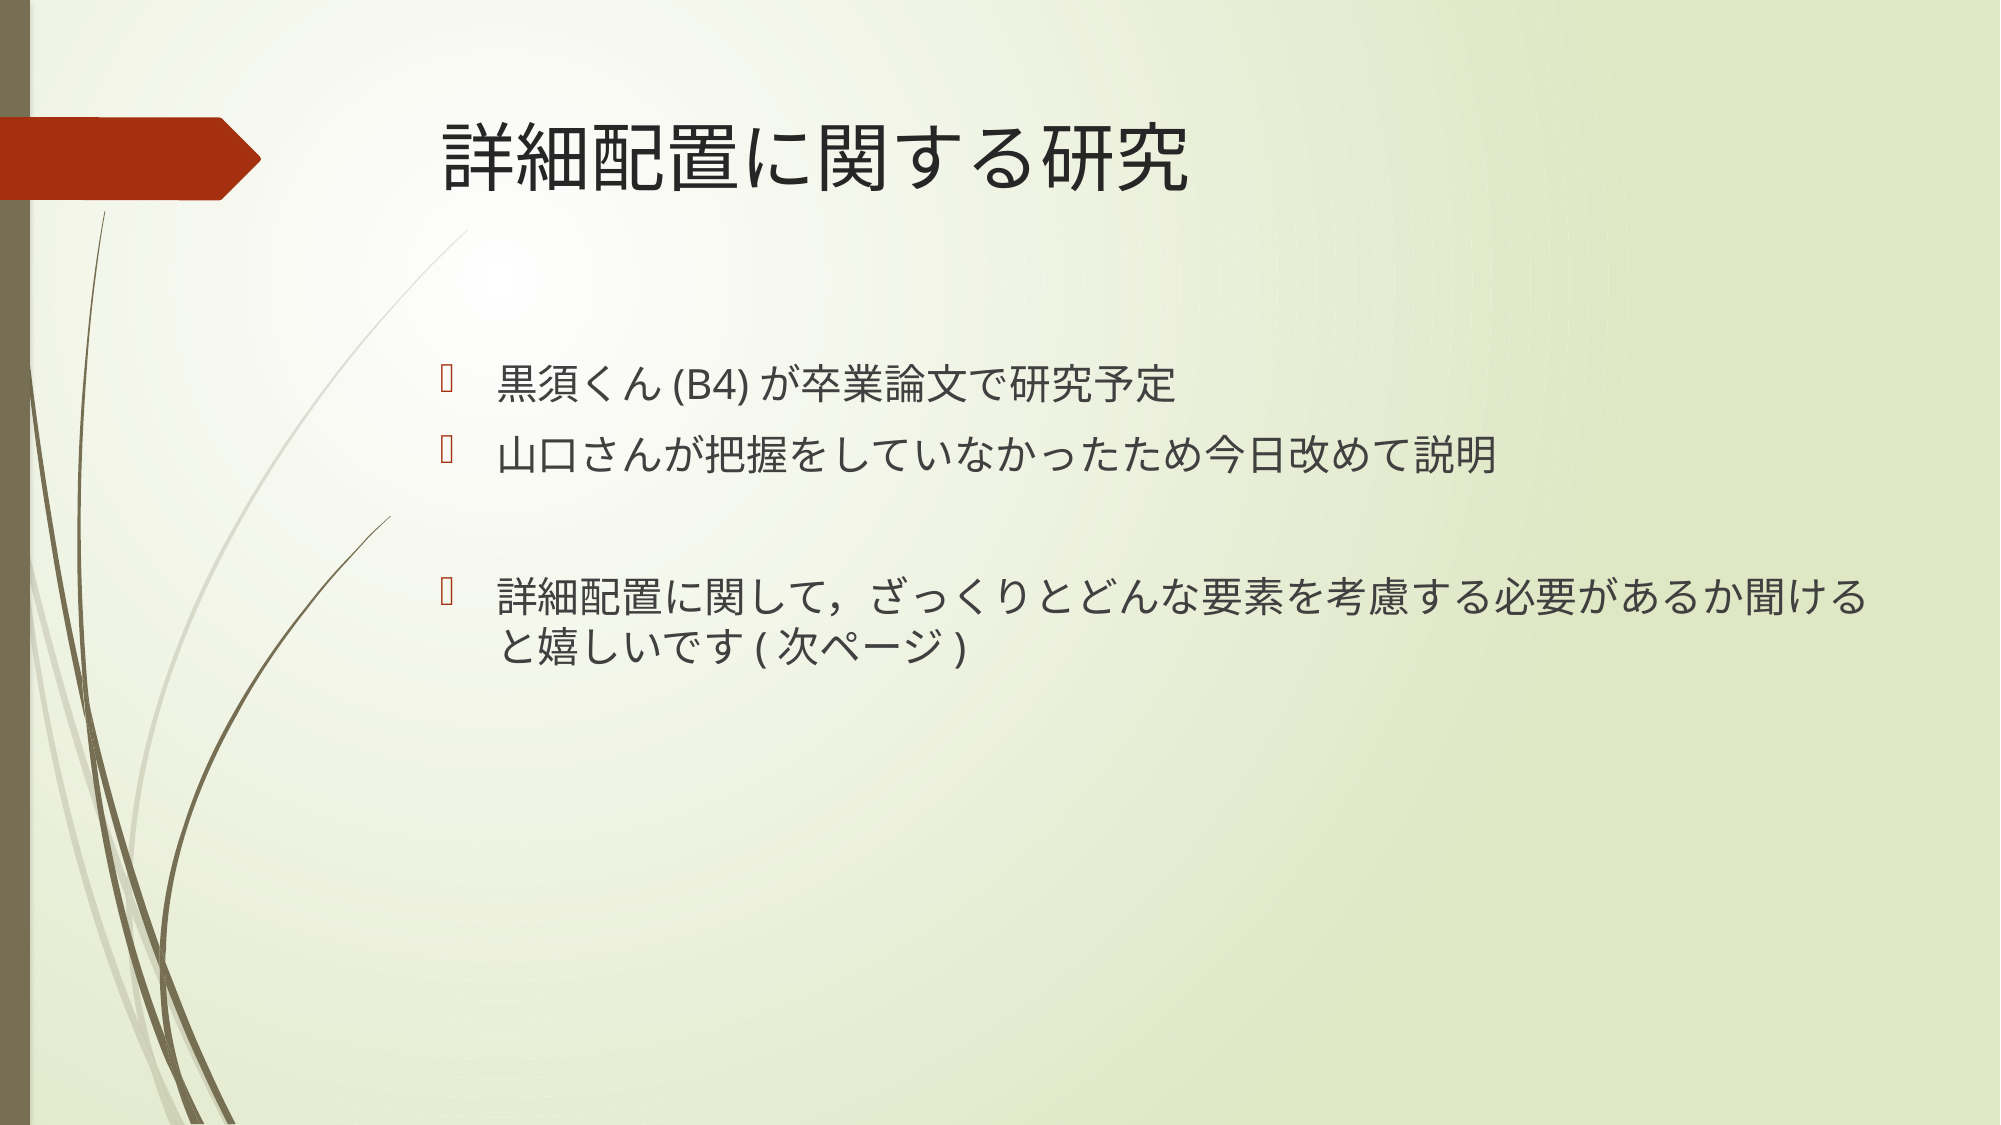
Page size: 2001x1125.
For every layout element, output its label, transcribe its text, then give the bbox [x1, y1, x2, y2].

list 黒須くん(B4)が卒業論文で研究予定 山口さんが把握をしていなかったため今日改めて説明 詳細配置に関して，ざっくりとどんな要素を考慮する必要があるか聞けると嬉しいです(次ページ) [424, 350, 1888, 970]
title 詳細配置に関する研究 [425, 102, 1888, 313]
